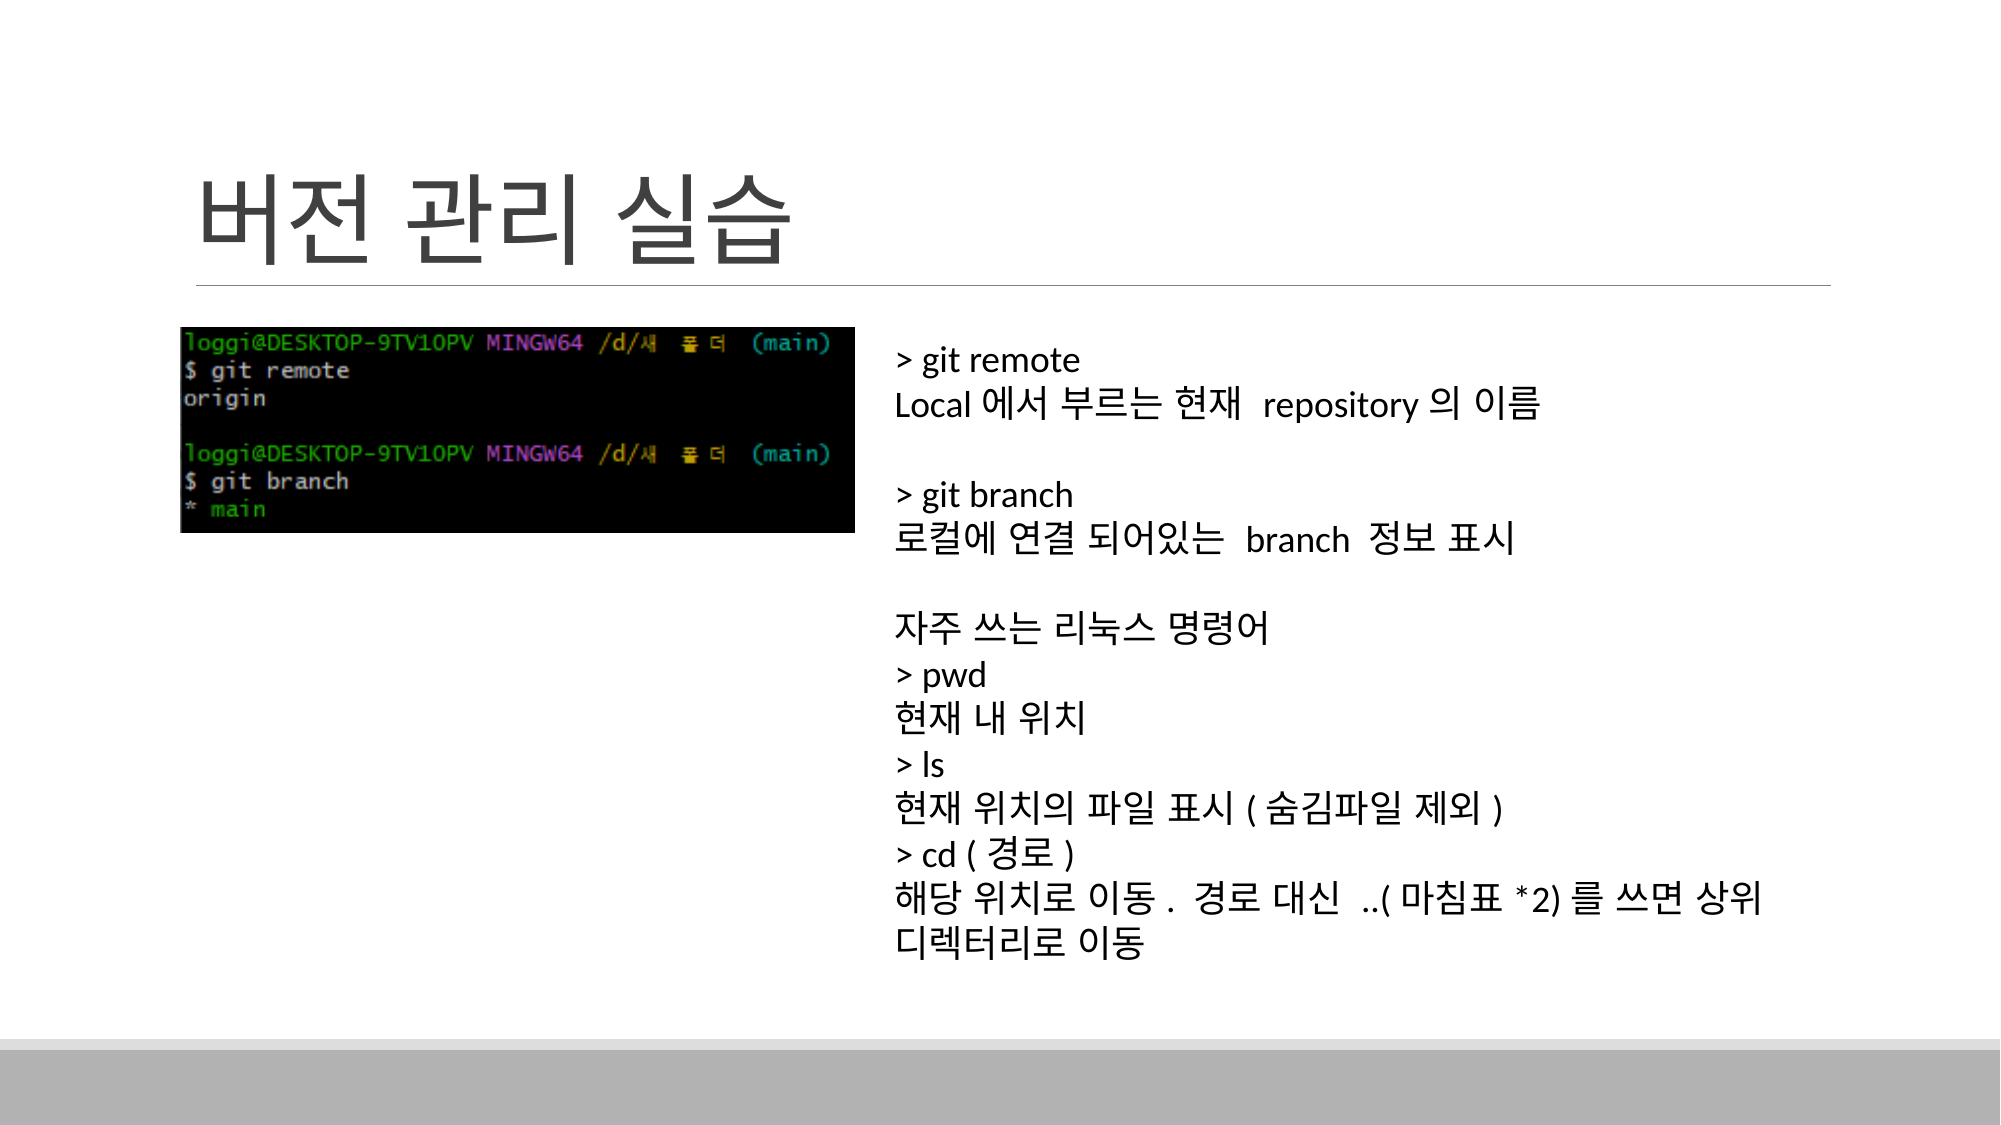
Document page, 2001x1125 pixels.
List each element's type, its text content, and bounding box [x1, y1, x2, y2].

title 버전 관리 실습 [180, 47, 1830, 285]
text_box > git remote Local에서 부르는 현재 repository의 이름 > git branch 로컬에 연결 되어있는 branch 정보 표시 자주 쓰는 리눅스 명령어 > pwd 현재 내 위치 > ls 현재 위치의 파일 표시(숨김파일 제외) > cd (경로) 해당 위치로 이동. 경로 대신 ..(마침표*2)를 쓰면 상위 디렉터리로 이동 [879, 327, 1830, 1018]
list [179, 327, 856, 534]
